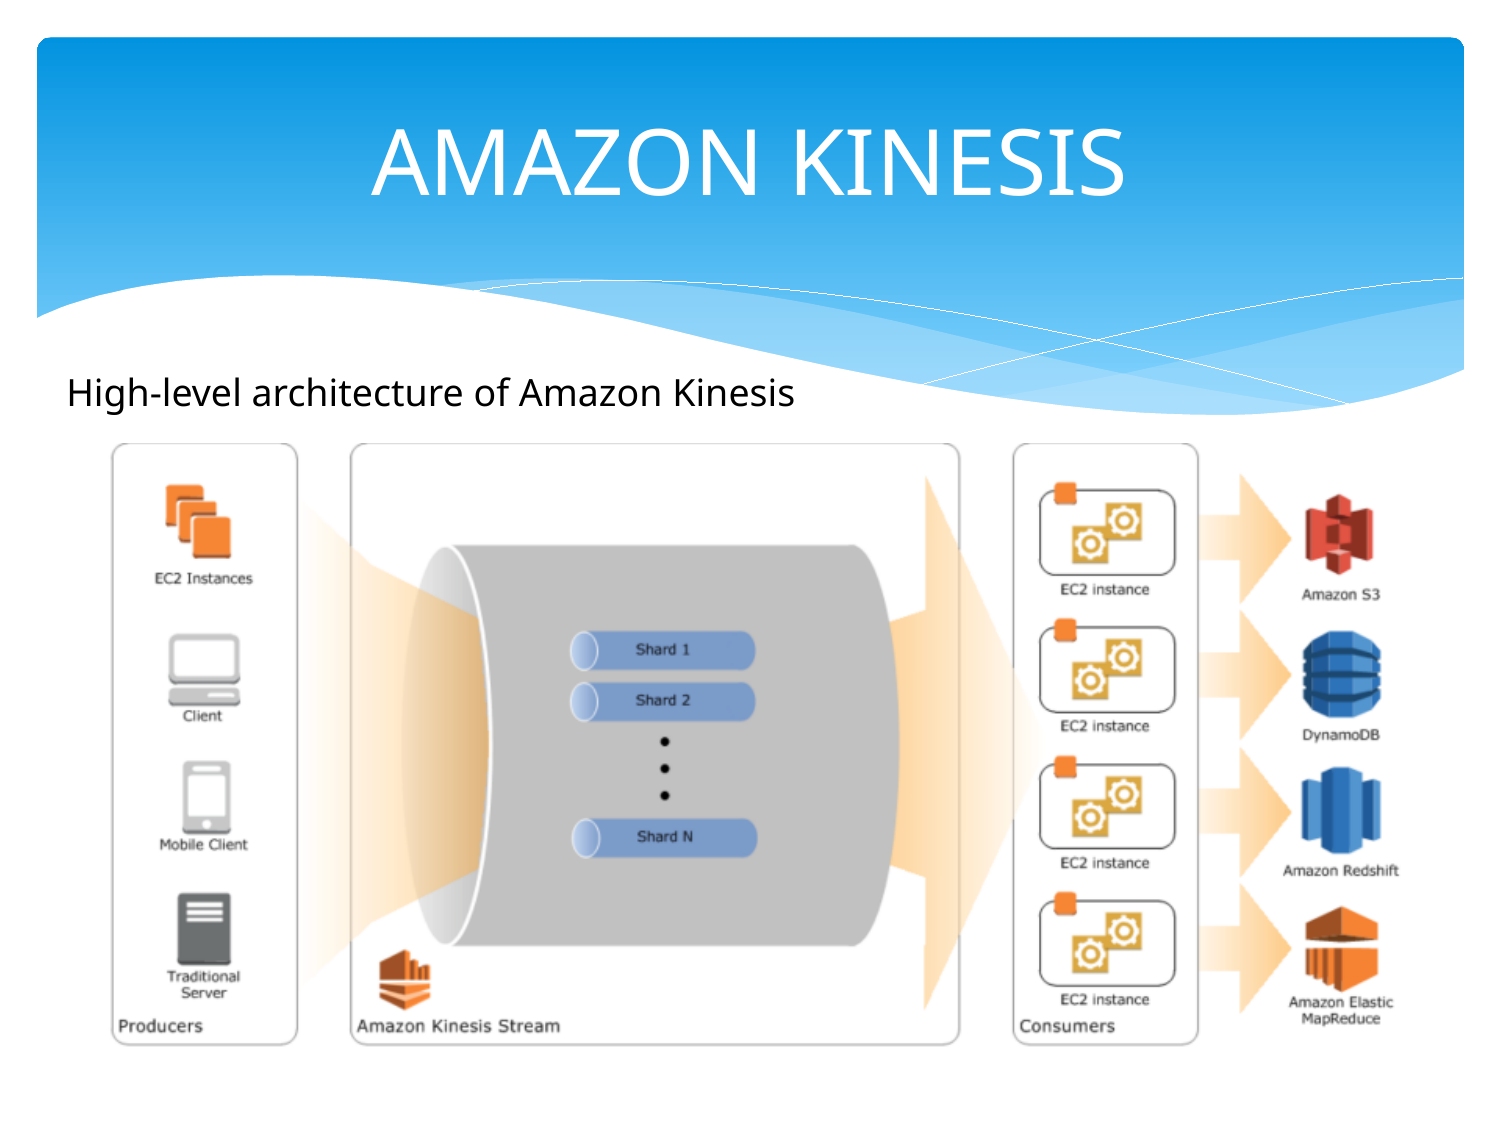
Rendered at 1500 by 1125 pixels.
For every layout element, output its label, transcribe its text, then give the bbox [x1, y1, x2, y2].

title AMAZON KINESIS [75, 55, 1425, 261]
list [102, 443, 1407, 1051]
text_box High-level architecture of Amazon Kinesis [51, 361, 812, 421]
